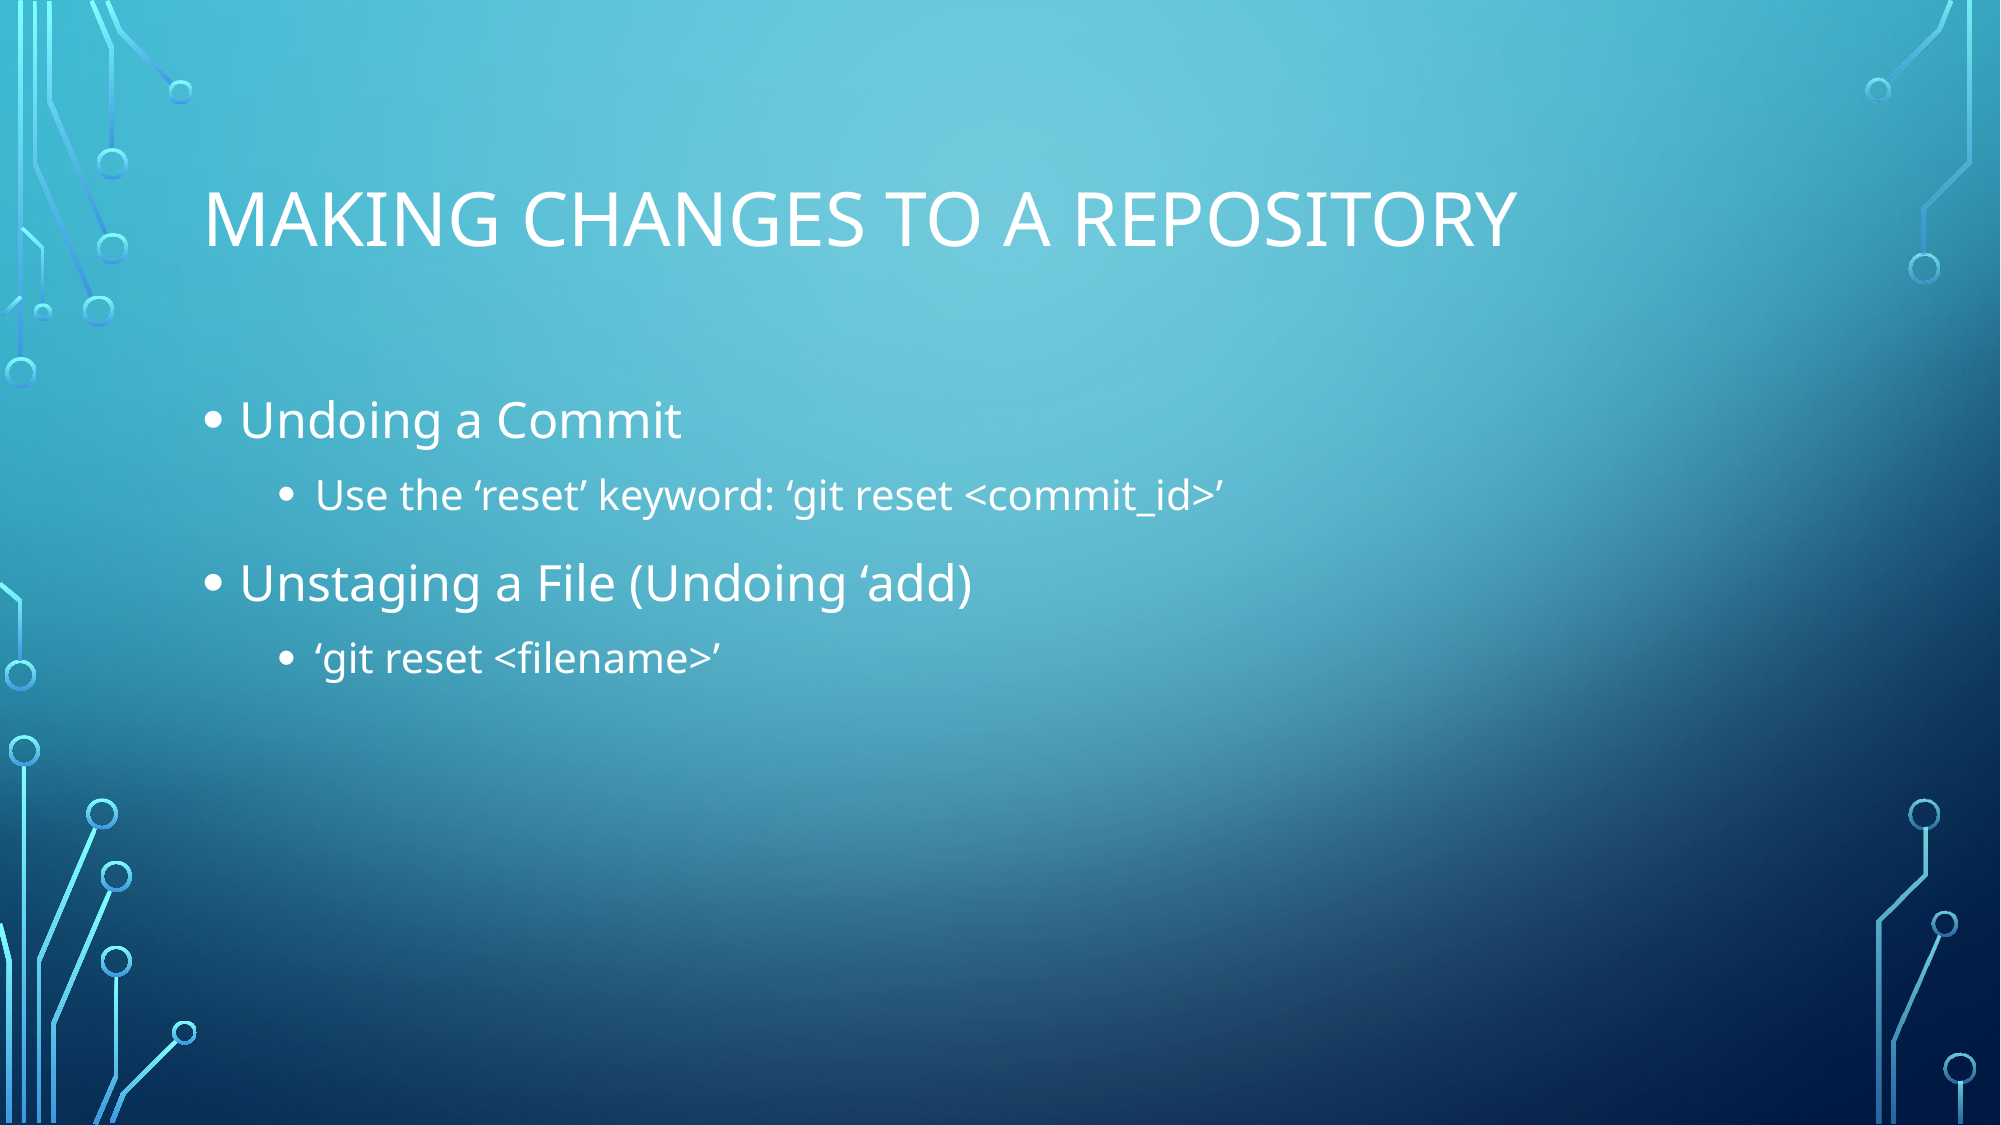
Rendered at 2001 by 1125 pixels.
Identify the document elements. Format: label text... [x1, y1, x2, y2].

title Making Changes to a Repository [187, 101, 1813, 344]
list Undoing a Commit Use the ‘reset’ keyword: ‘git reset <commit_id>’ Unstaging a File (Undoing ‘add) ‘git reset <filename>’ [187, 369, 1813, 950]
